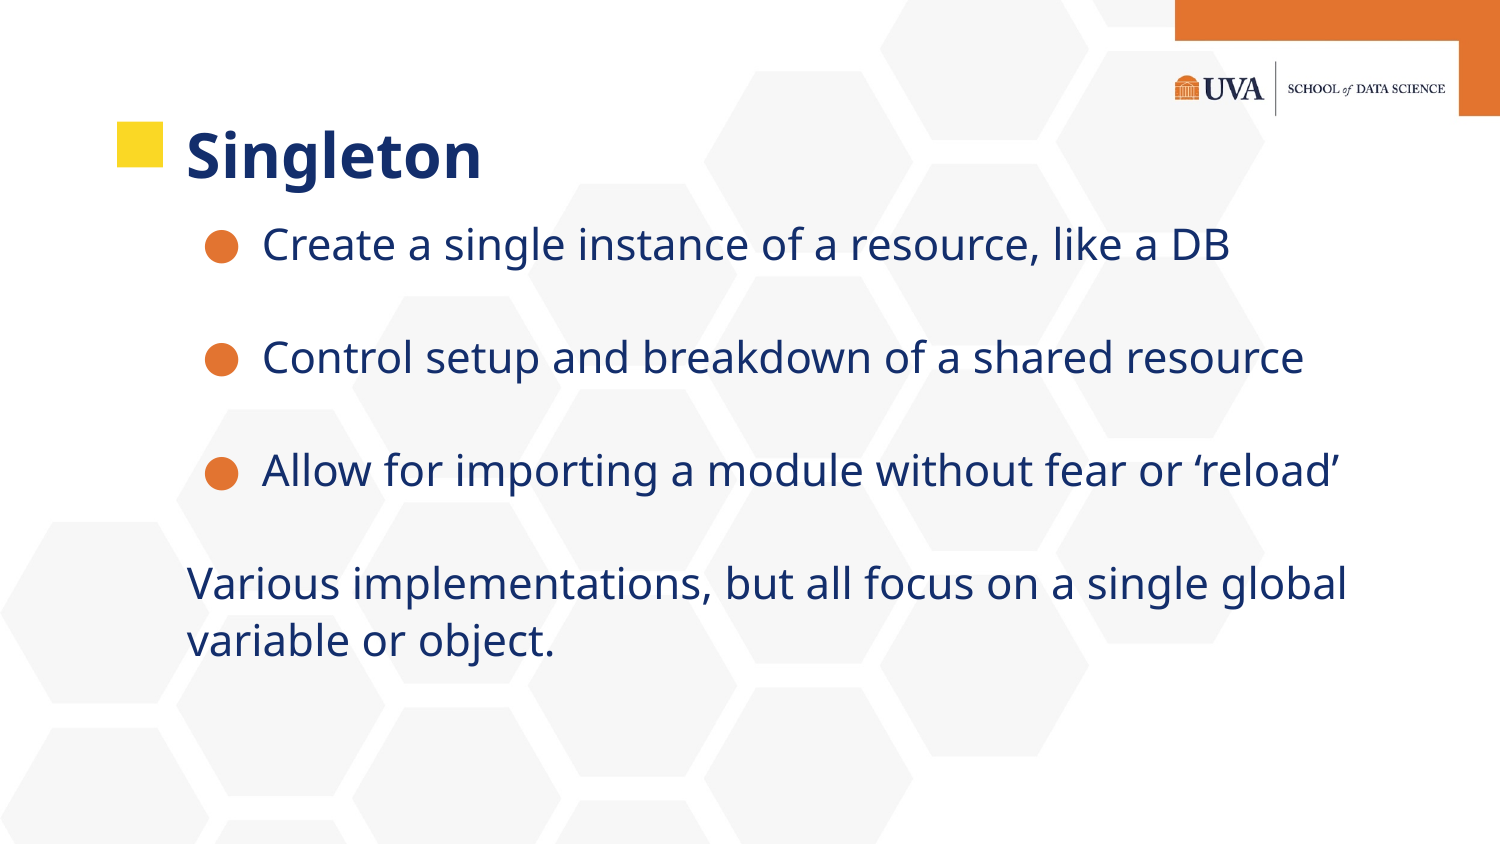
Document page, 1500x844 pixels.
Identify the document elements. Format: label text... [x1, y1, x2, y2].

title Singleton [186, 117, 1387, 215]
picture [0, 0, 1500, 844]
list Create a single instance of a resource, like a DB Control setup and breakdown of a shared resource Allow for importing a module without fear or ‘reload’ Various implementations, but all focus on a single global variable or object. [186, 215, 1387, 794]
